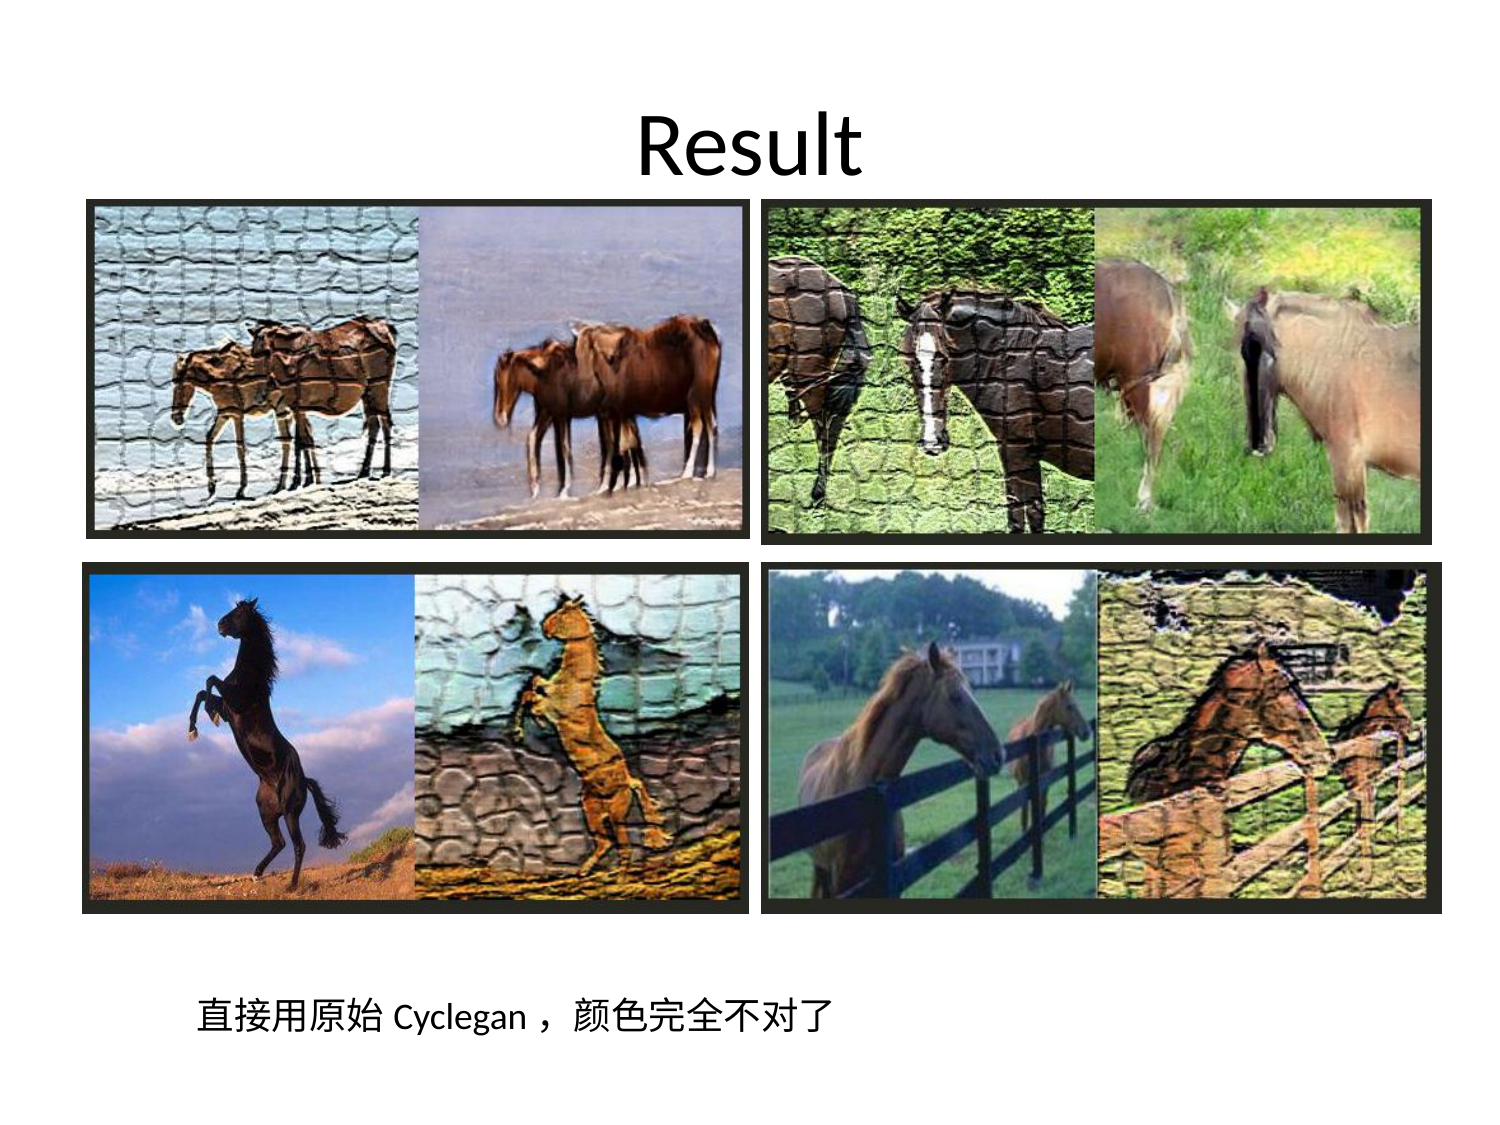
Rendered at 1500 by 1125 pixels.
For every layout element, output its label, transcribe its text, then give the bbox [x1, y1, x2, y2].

title Result [75, 45, 1425, 233]
picture [761, 562, 1442, 915]
text_box 直接用原始Cyclegan，颜色完全不对了 [182, 984, 852, 1045]
picture [81, 562, 749, 915]
picture [761, 198, 1432, 545]
picture [86, 198, 751, 540]
